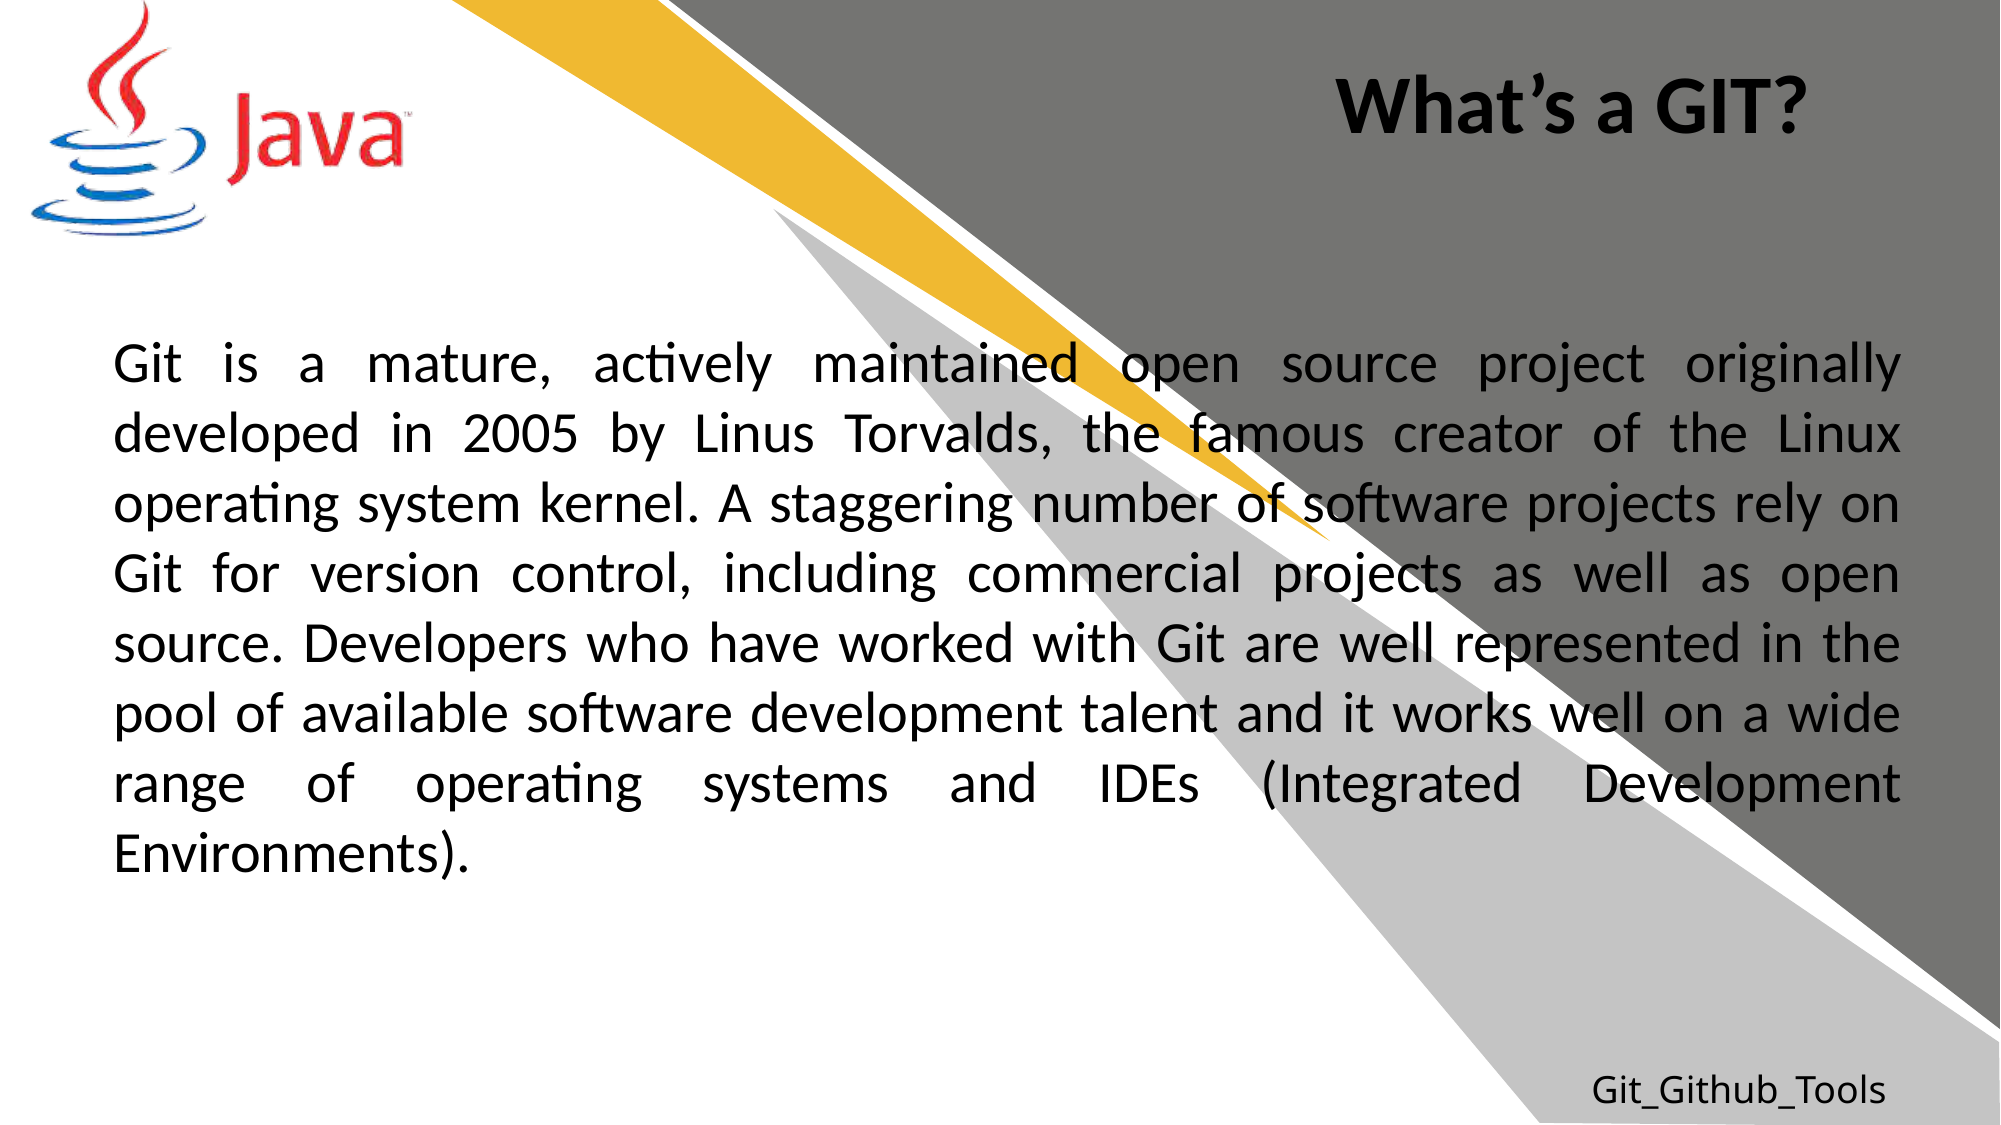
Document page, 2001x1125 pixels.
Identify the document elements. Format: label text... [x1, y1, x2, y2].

text_box Git is a mature, actively maintained open source project originally developed in 2005 by Linus Torvalds, the famous creator of the Linux operating system kernel. A staggering number of software projects rely on Git for version control, including commercial projects as well as open source. Developers who have worked with Git are well represented in the pool of available software development talent and it works well on a wide range of operating systems and IDEs (Integrated Development Environments). [98, 316, 1918, 892]
text_box Git_Github_Tools [1576, 1058, 1902, 1125]
picture [0, 0, 461, 263]
text_box What’s a GIT? [1297, 42, 1826, 158]
text_box [772, 207, 933, 316]
text_box [461, 0, 1052, 316]
text_box [1344, 892, 2000, 1125]
text_box [667, 0, 2000, 1031]
